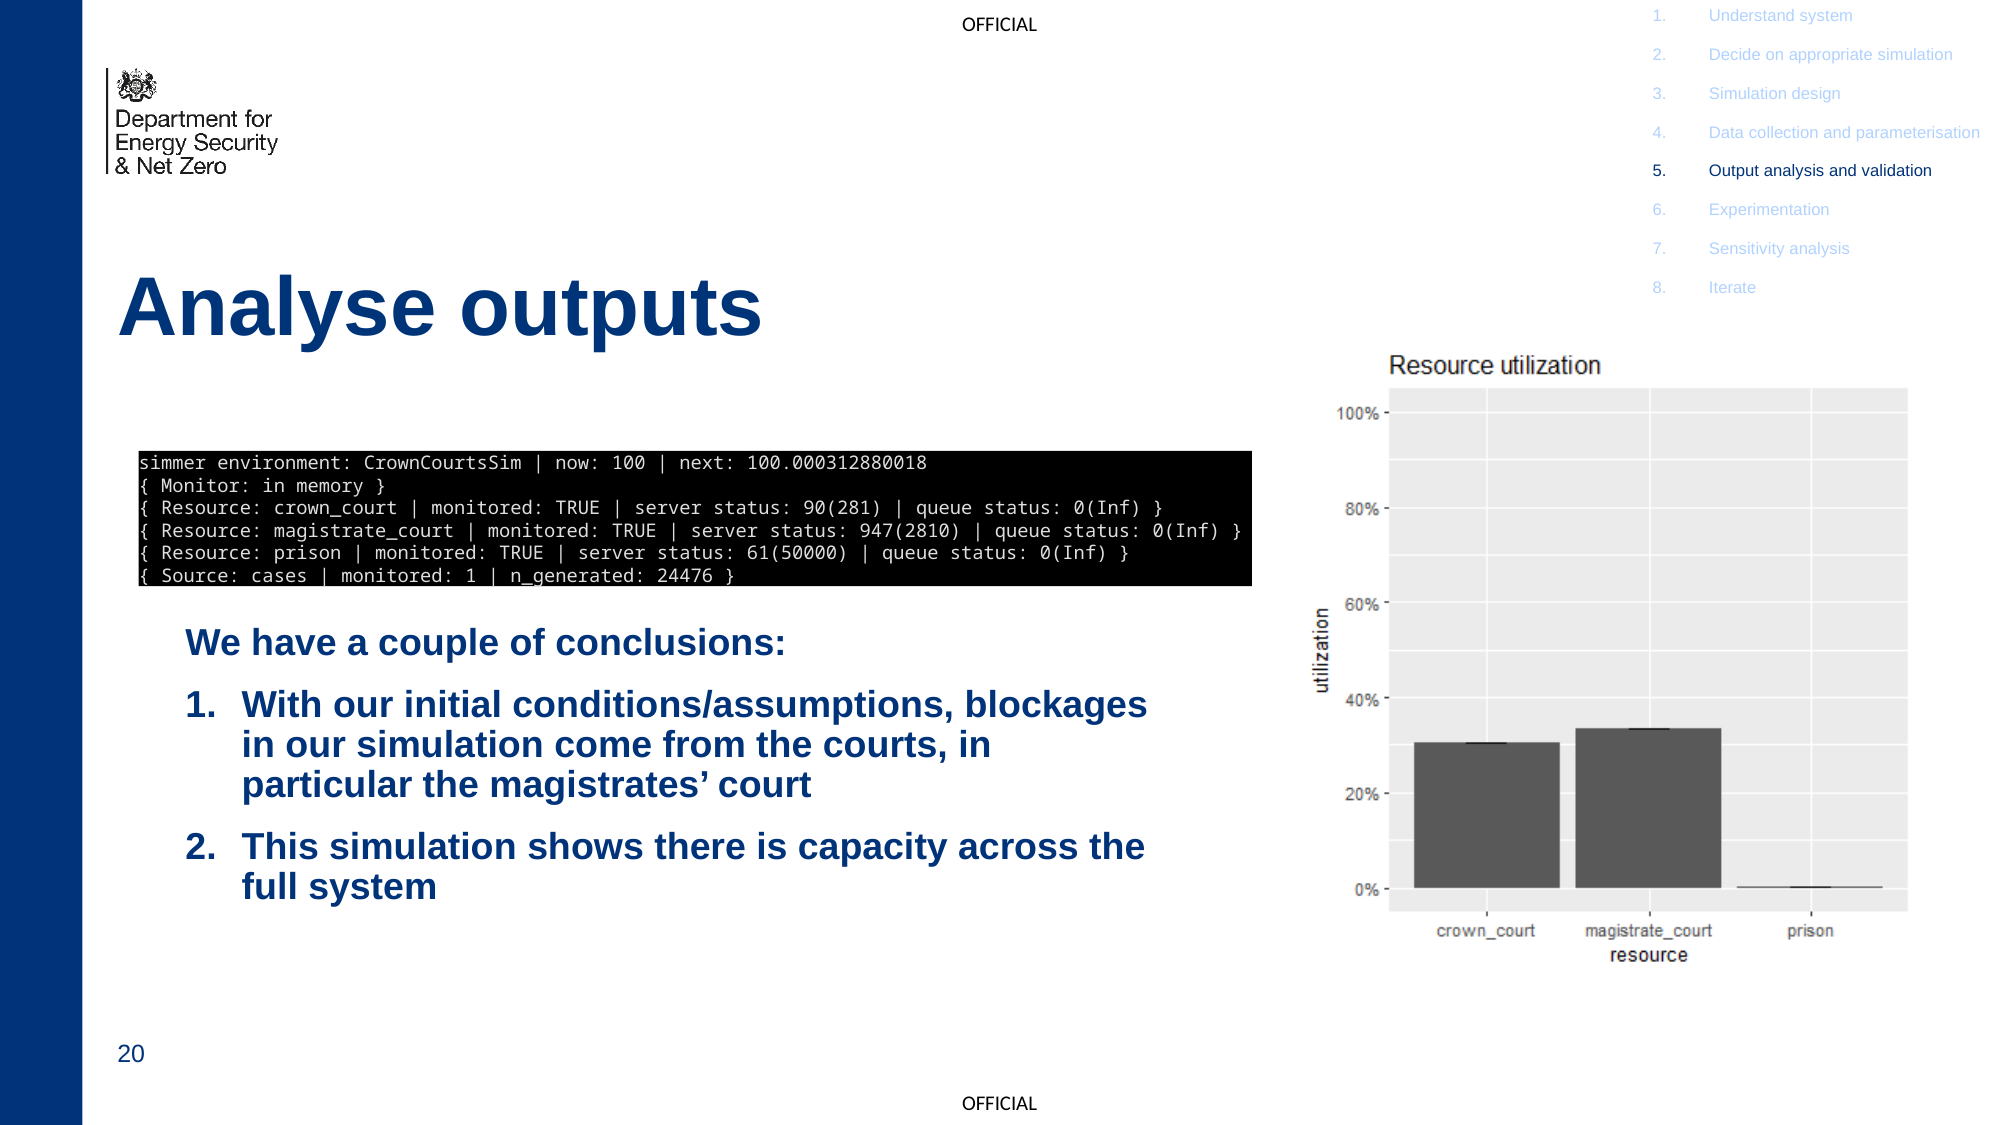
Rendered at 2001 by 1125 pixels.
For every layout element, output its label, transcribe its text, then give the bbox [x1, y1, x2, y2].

list Understand system Decide on appropriate simulation Simulation design Data collection and parameterisation Output analysis and validation Experimentation Sensitivity analysis Iterate [1637, 0, 2000, 319]
title Analyse outputs [102, 228, 979, 361]
text_box simmer environment: CrownCourtsSim | now: 100 | next: 100.000312880018 { Monitor: in memory } { Resource: crown_court | monitored: TRUE | server status: 90(281) | queue status: 0(Inf) } { Resource: magistrate_court | monitored: TRUE | server status: 947(2810) | queue status: 0(Inf) } { Resource: prison | monitored: TRUE | server status: 61(50000) | queue status: 0(Inf) } { Source: cases | monitored: 1 | n_generated: 24476 } [138, 450, 1252, 587]
picture [1300, 343, 1919, 976]
text_box We have a couple of conclusions: With our initial conditions/assumptions, blockages in our simulation come from the courts, in particular the magistrates’ court This simulation shows there is capacity across the full system [170, 615, 1187, 916]
picture [106, 68, 278, 174]
